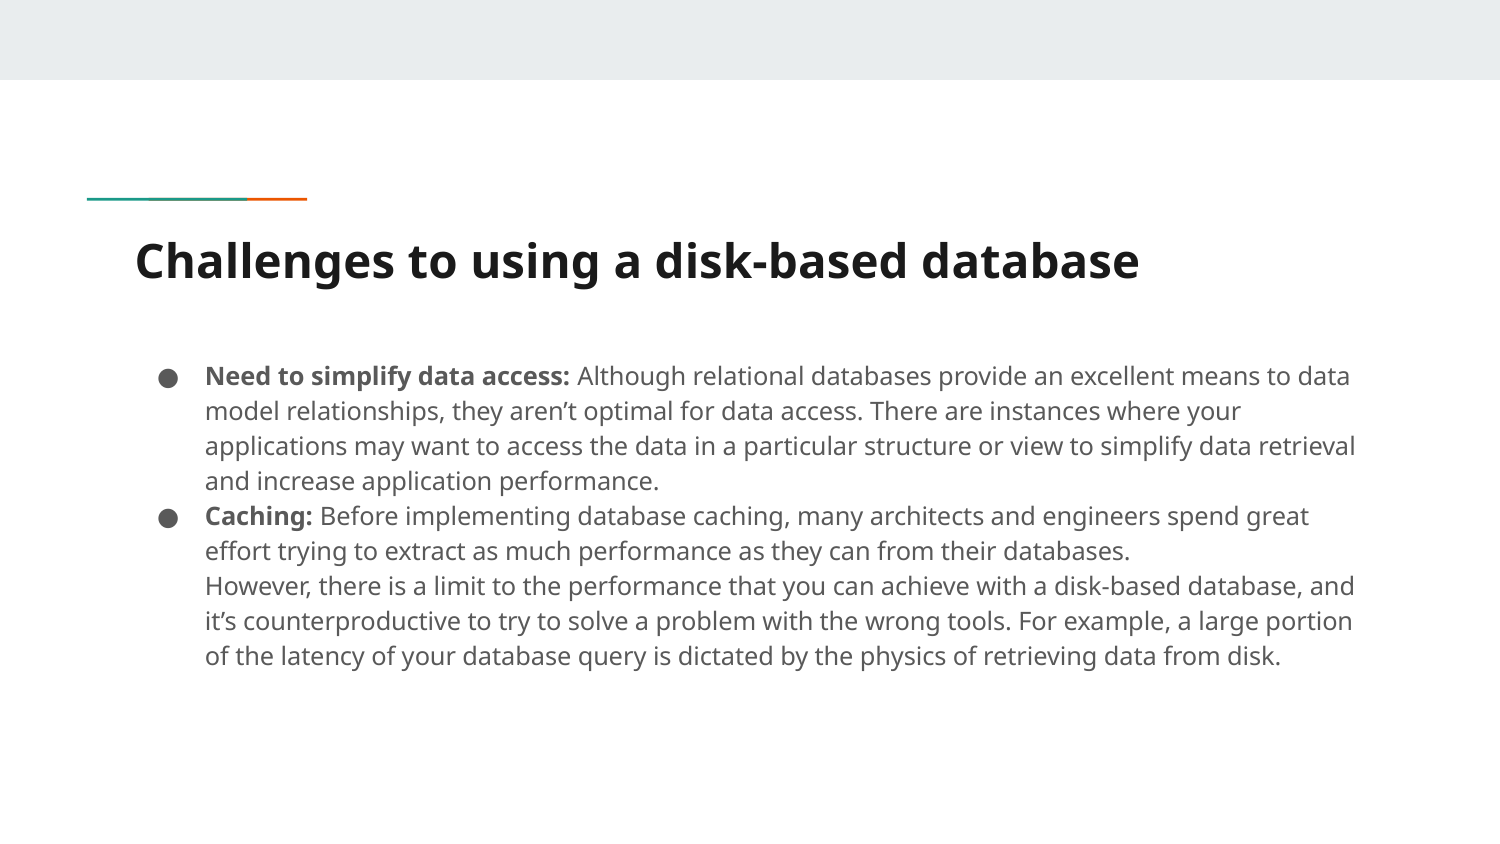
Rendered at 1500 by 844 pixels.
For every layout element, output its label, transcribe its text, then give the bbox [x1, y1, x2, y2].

list Need to simplify data access: Although relational databases provide an excellent means to data model relationships, they aren’t optimal for data access. There are instances where your applications may want to access the data in a particular structure or view to simplify data retrieval and increase application performance. Caching: Before implementing database caching, many architects and engineers spend great effort trying to extract as much performance as they can from their databases. However, there is a limit to the performance that you can achieve with a disk-based database, and it’s counterproductive to try to solve a problem with the wrong tools. For example, a large portion of the latency of your database query is dictated by the physics of retrieving data from disk. [119, 341, 1381, 712]
title Challenges to using a disk-based database [119, 216, 1381, 305]
